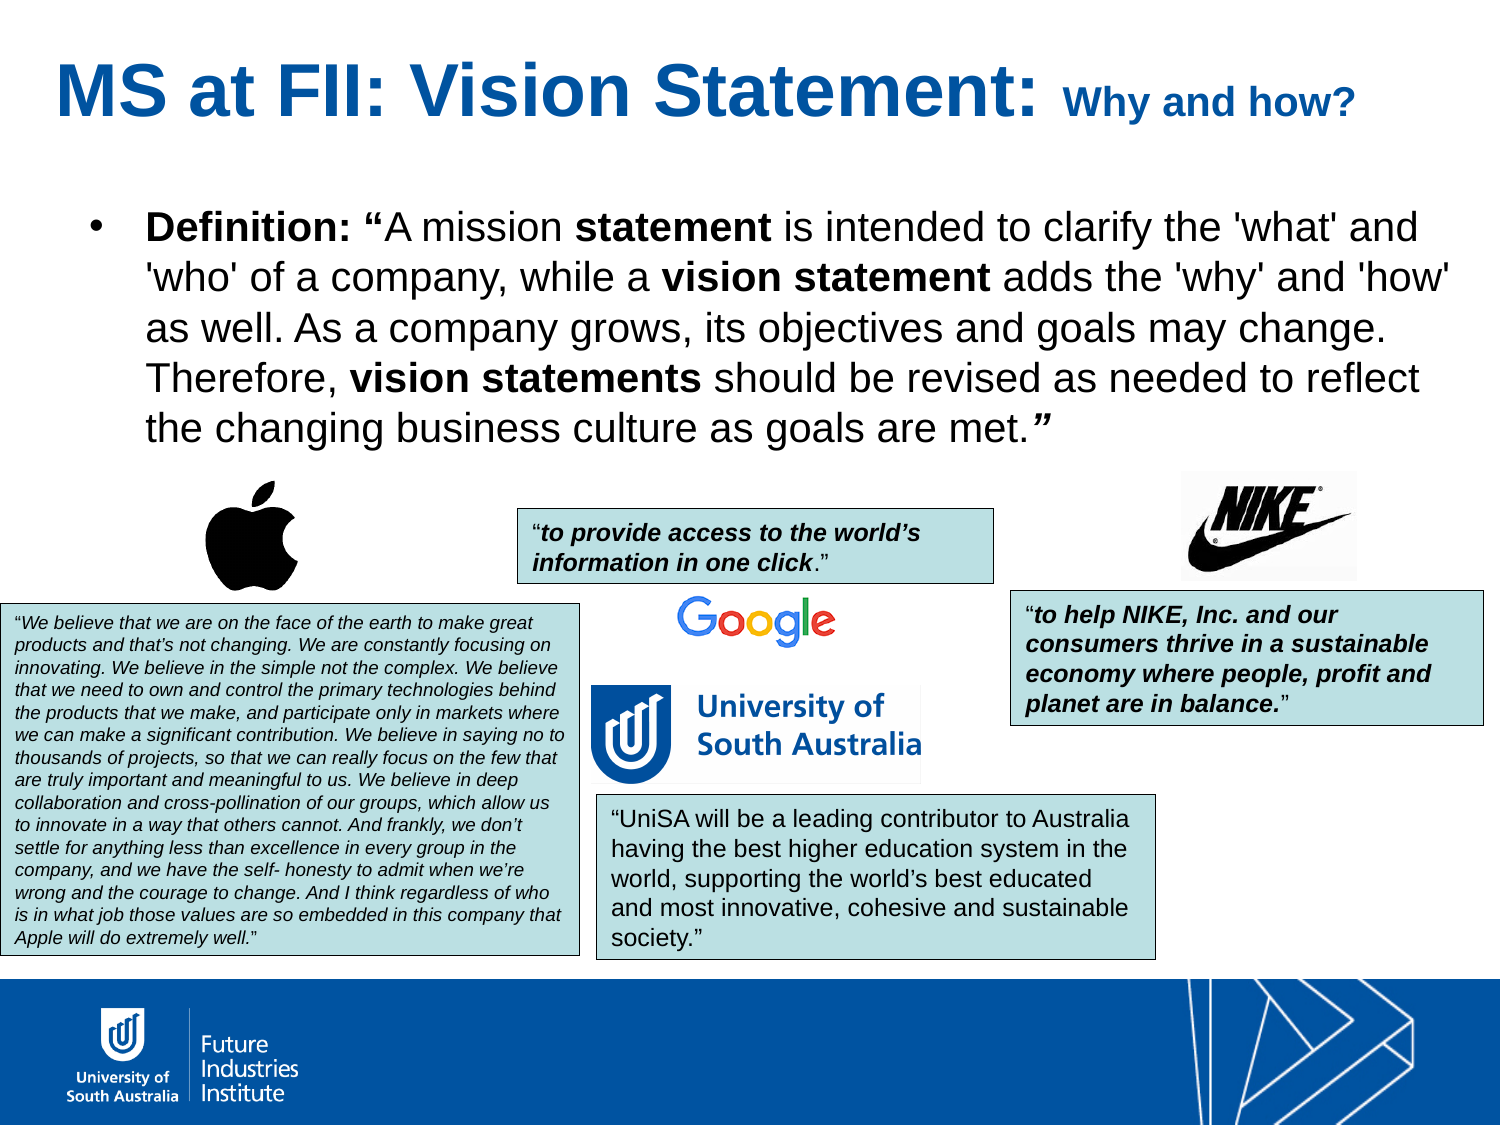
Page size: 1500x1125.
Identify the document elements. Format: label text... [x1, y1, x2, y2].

picture [0, 979, 1500, 1125]
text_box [584, 508, 995, 659]
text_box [1010, 471, 1485, 728]
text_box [0, 478, 581, 960]
text_box Definition: “A mission statement is intended to clarify the 'what' and 'who' of a company, while a vision statement adds the 'why' and 'how' as well. As a company grows, its objectives and goals may change. Therefore, vision statements should be revised as needed to reflect the changing business culture as goals are met.” [74, 192, 1467, 458]
list MS at FII: Vision Statement: Why and how? [41, 44, 1381, 186]
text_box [590, 685, 1157, 962]
